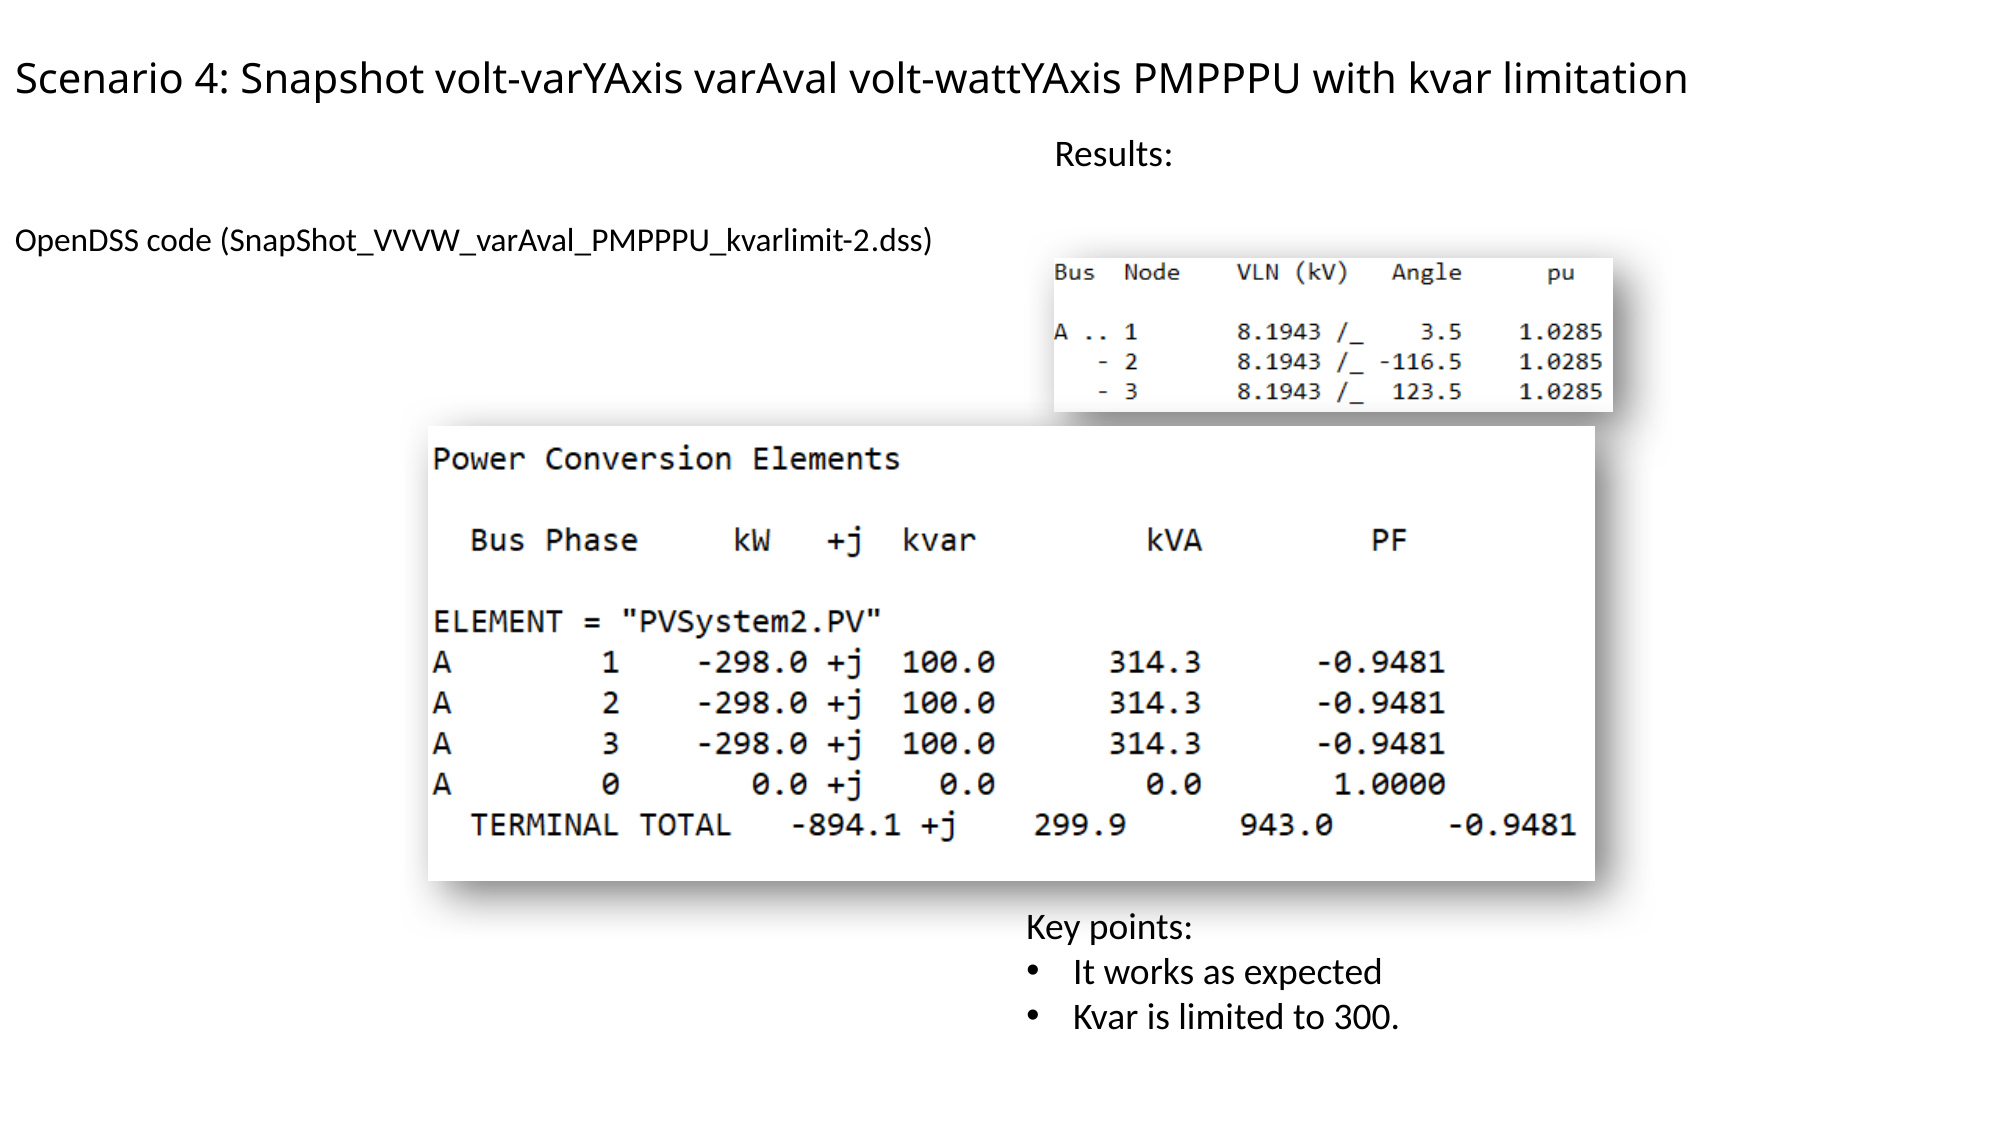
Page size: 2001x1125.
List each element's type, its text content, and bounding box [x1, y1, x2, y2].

text_box Results: [1039, 122, 1951, 182]
picture [428, 426, 1595, 881]
picture [1054, 258, 1613, 412]
text_box OpenDSS code (SnapShot_VVVW_varAval_PMPPPU_kvarlimit-2.dss) [0, 210, 1040, 266]
text_box Key points: It works as expected Kvar is limited to 300. [1011, 895, 2000, 1045]
title Scenario 4: Snapshot volt-varYAxis varAval volt-wattYAxis PMPPPU with kvar limitation [0, 0, 2000, 160]
